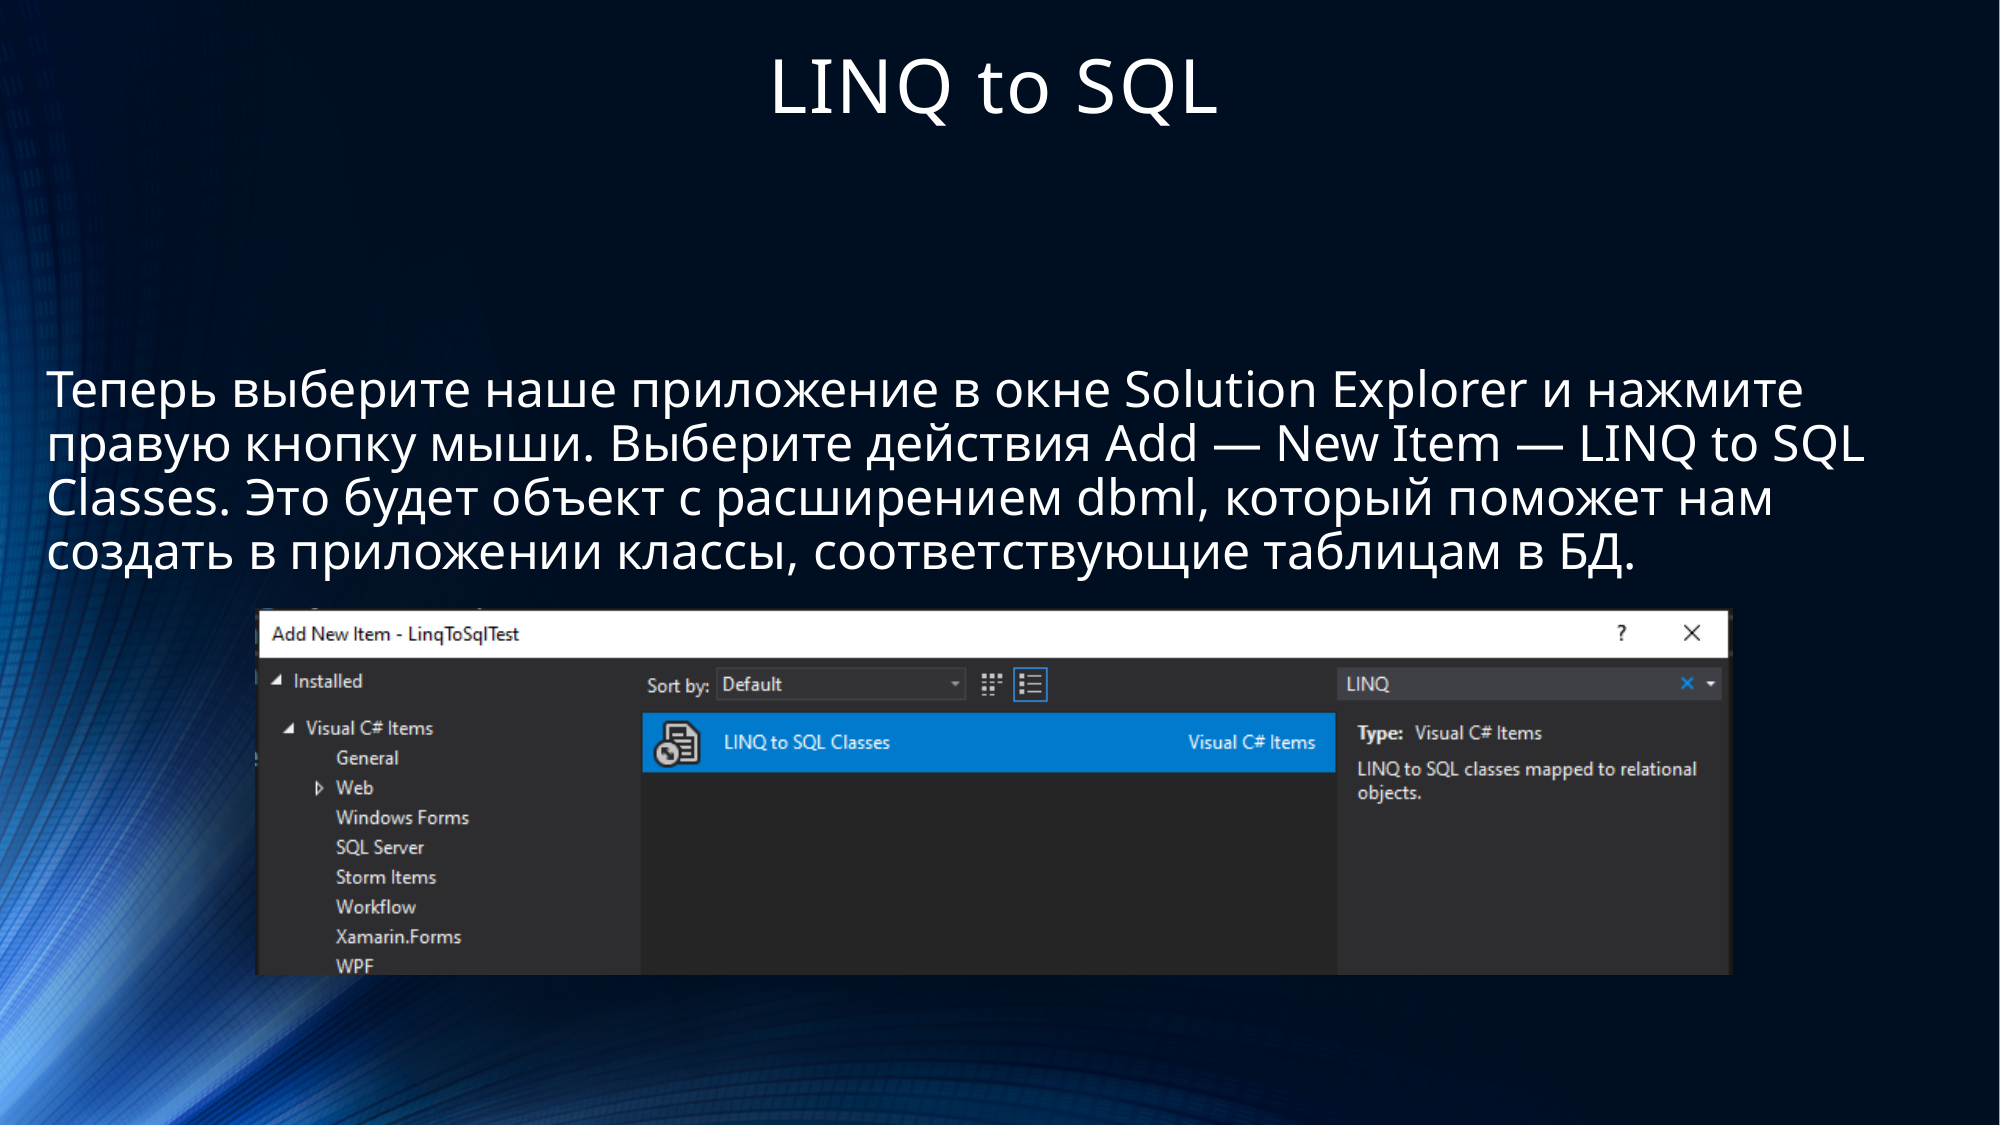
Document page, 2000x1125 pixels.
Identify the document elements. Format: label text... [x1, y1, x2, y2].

title LINQ to SQL [31, 30, 1957, 137]
picture [0, 0, 2000, 1125]
list Теперь выберите наше приложение в окне Solution Explorer и нажмите правую кнопку мыши. Выберите действия Add — New Item — LINQ to SQL Classes. Это будет объект с расширением dbml, который поможет нам создать в приложении классы, соответствующие таблицам в БД. [31, 137, 1957, 1083]
